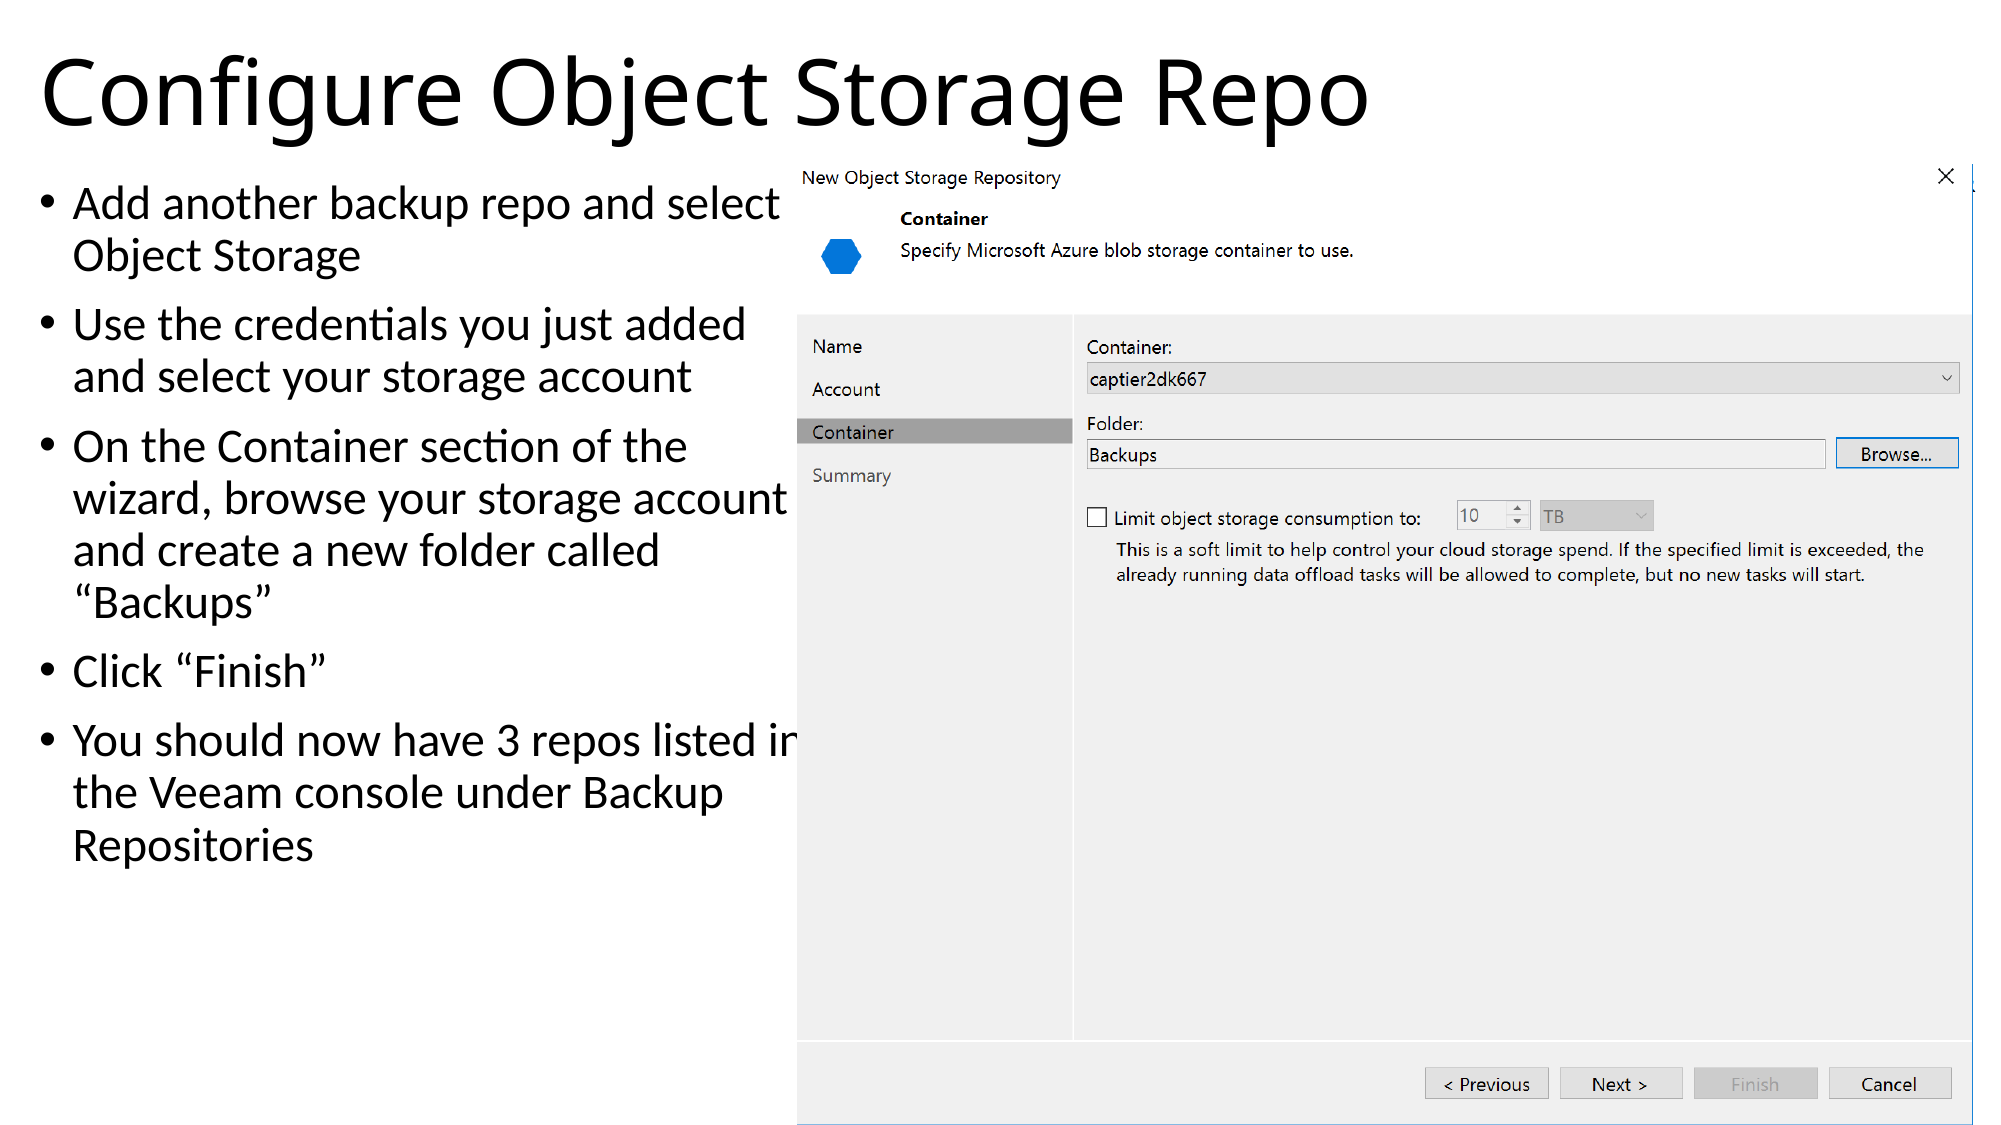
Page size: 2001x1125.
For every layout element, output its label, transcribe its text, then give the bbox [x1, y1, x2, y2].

title Configure Object Storage Repo [24, 14, 1750, 170]
list Add another backup repo and select Object Storage Use the credentials you just added and select your storage account On the Container section of the wizard, browse your storage account and create a new folder called “Backups” Click “Finish” You should now have 3 repos listed in the Veeam console under Backup Repositories [24, 170, 797, 884]
picture [797, 164, 1976, 1125]
